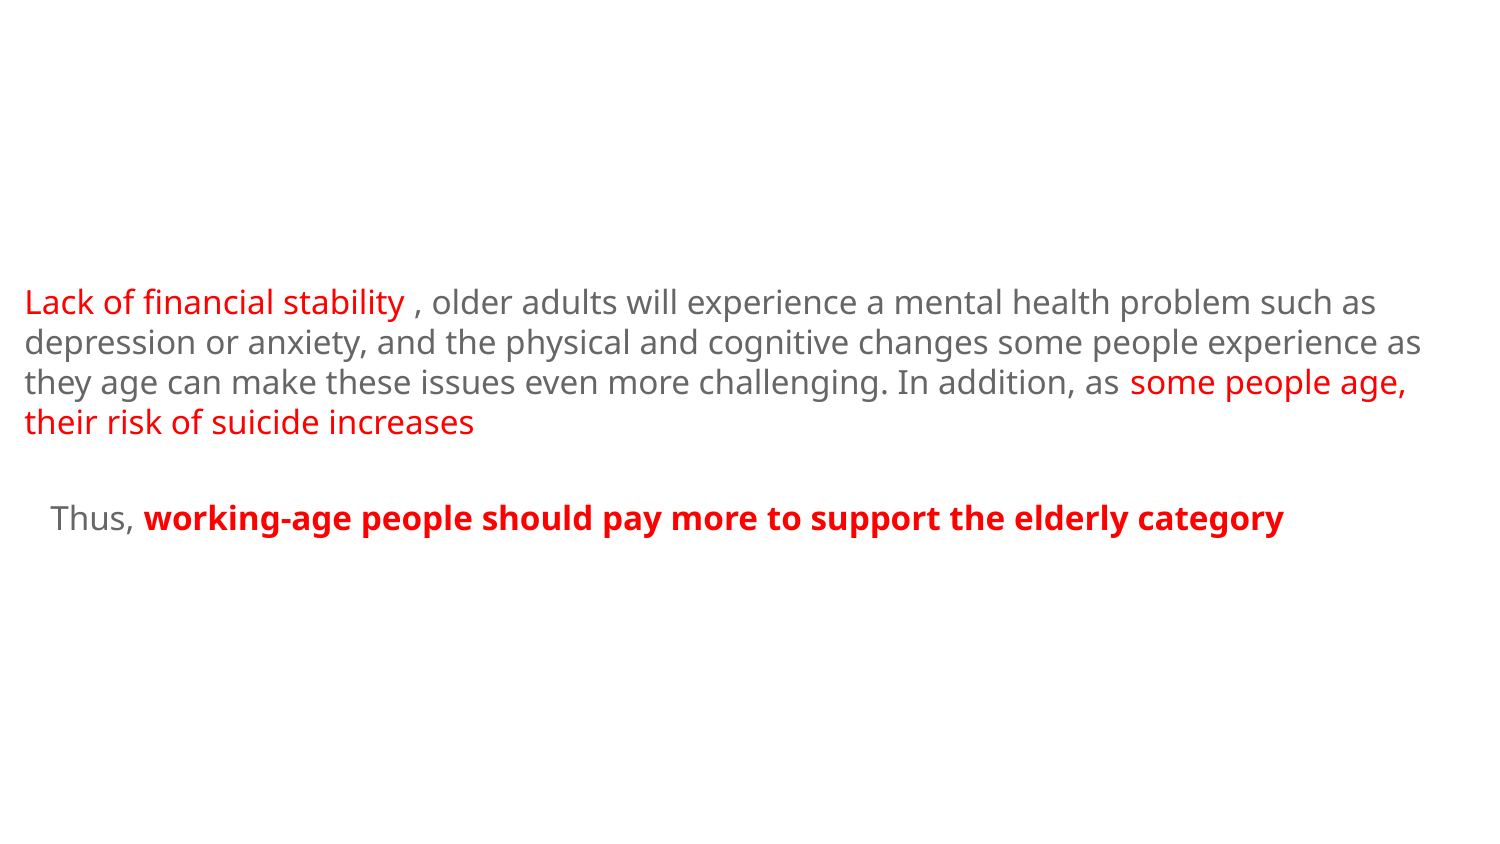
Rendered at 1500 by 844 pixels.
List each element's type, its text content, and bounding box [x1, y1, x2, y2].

text_box Lack of financial stability , older adults will experience a mental health problem such as depression or anxiety, and the physical and cognitive changes some people experience as they age can make these issues even more challenging. In addition, as some people age, their risk of suicide increases [9, 274, 1500, 449]
text_box Thus, working-age people should pay more to support the elderly category [35, 482, 1413, 592]
